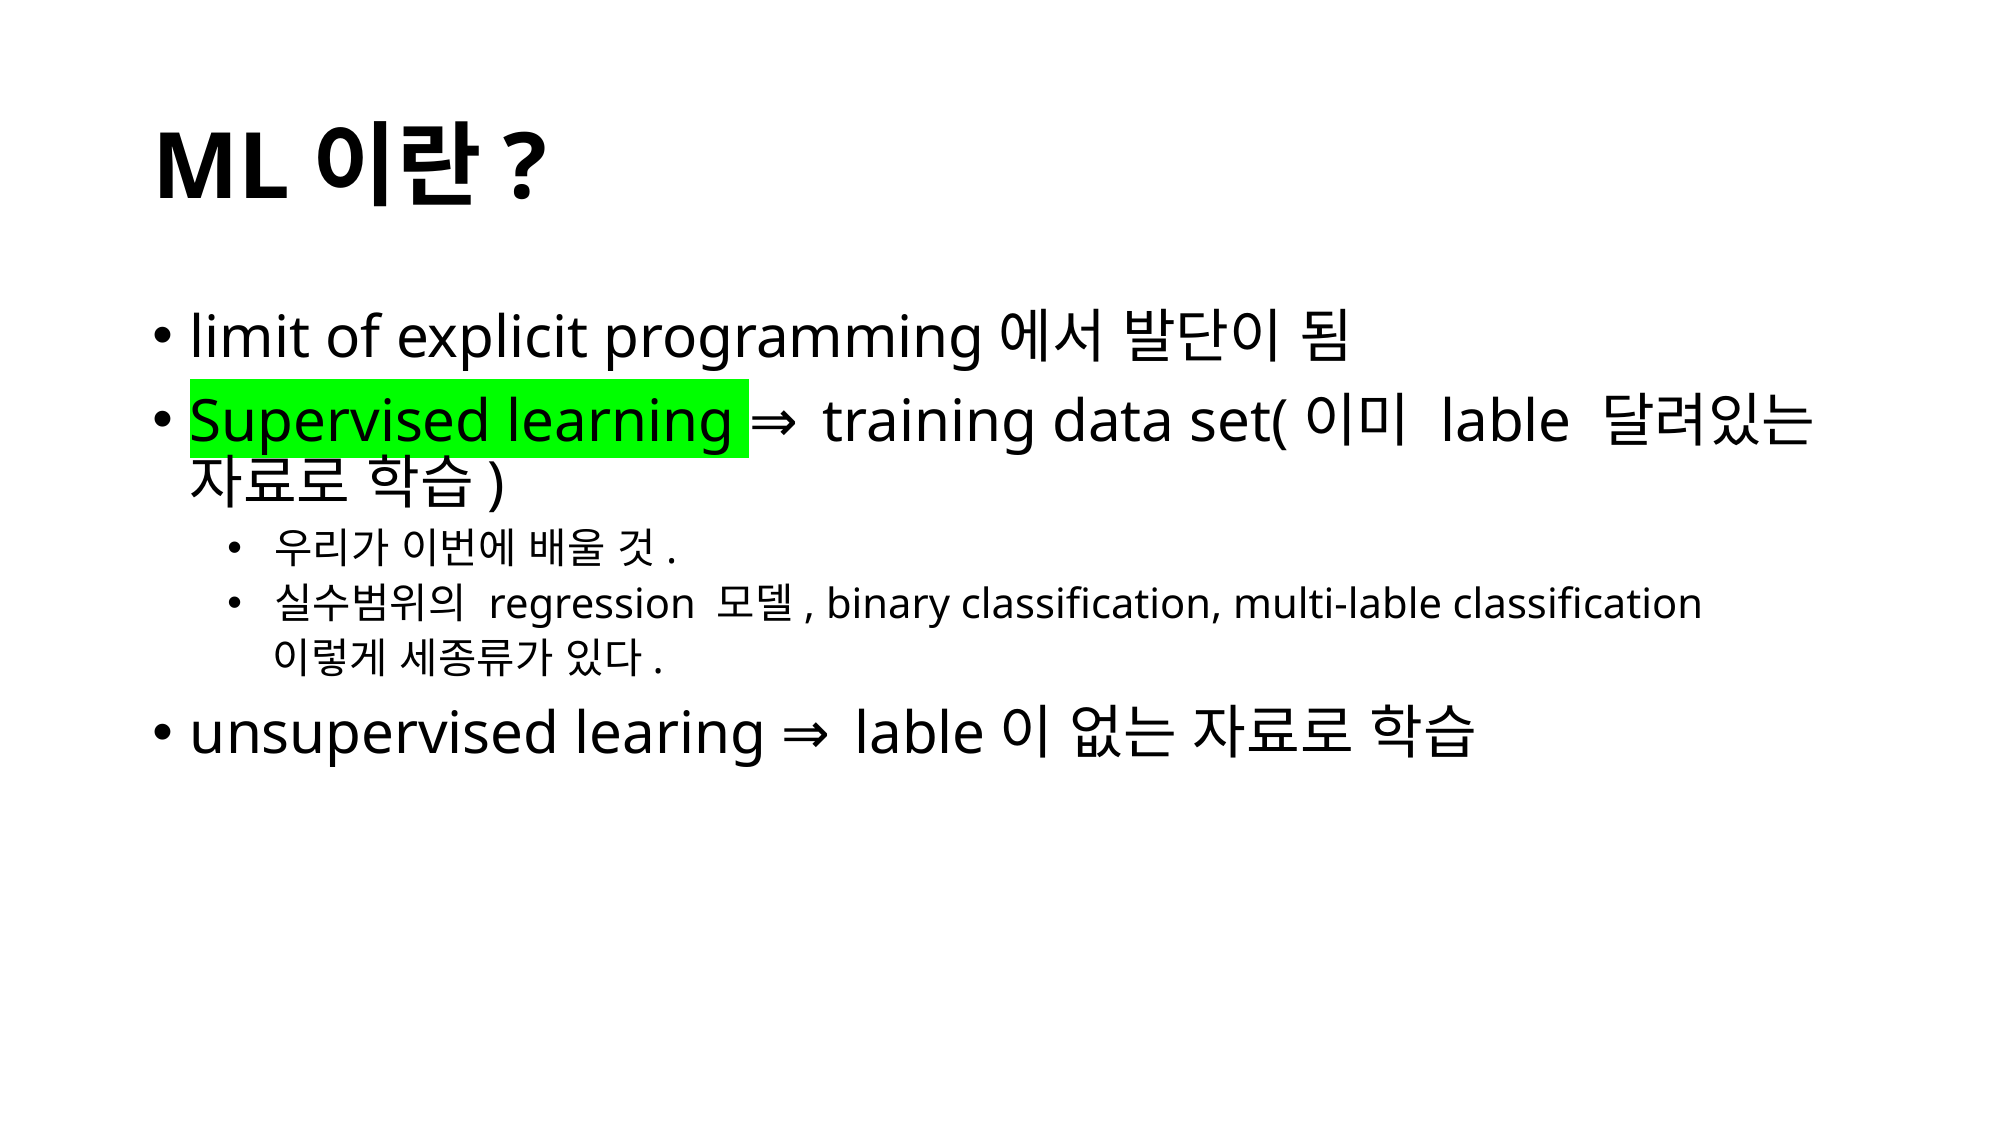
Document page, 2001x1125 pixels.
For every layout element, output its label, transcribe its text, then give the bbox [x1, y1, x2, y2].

title ML이란? [137, 59, 1863, 278]
list limit of explicit programming에서 발단이 됨 Supervised learning ⇒ training data set(이미 lable 달려있는 자료로 학습) 우리가 이번에 배울 것. 실수범위의 regression 모델, binary classification, multi-lable classification 이렇게 세종류가 있다. unsupervised learing ⇒ lable이 없는 자료로 학습 [137, 299, 1863, 1014]
